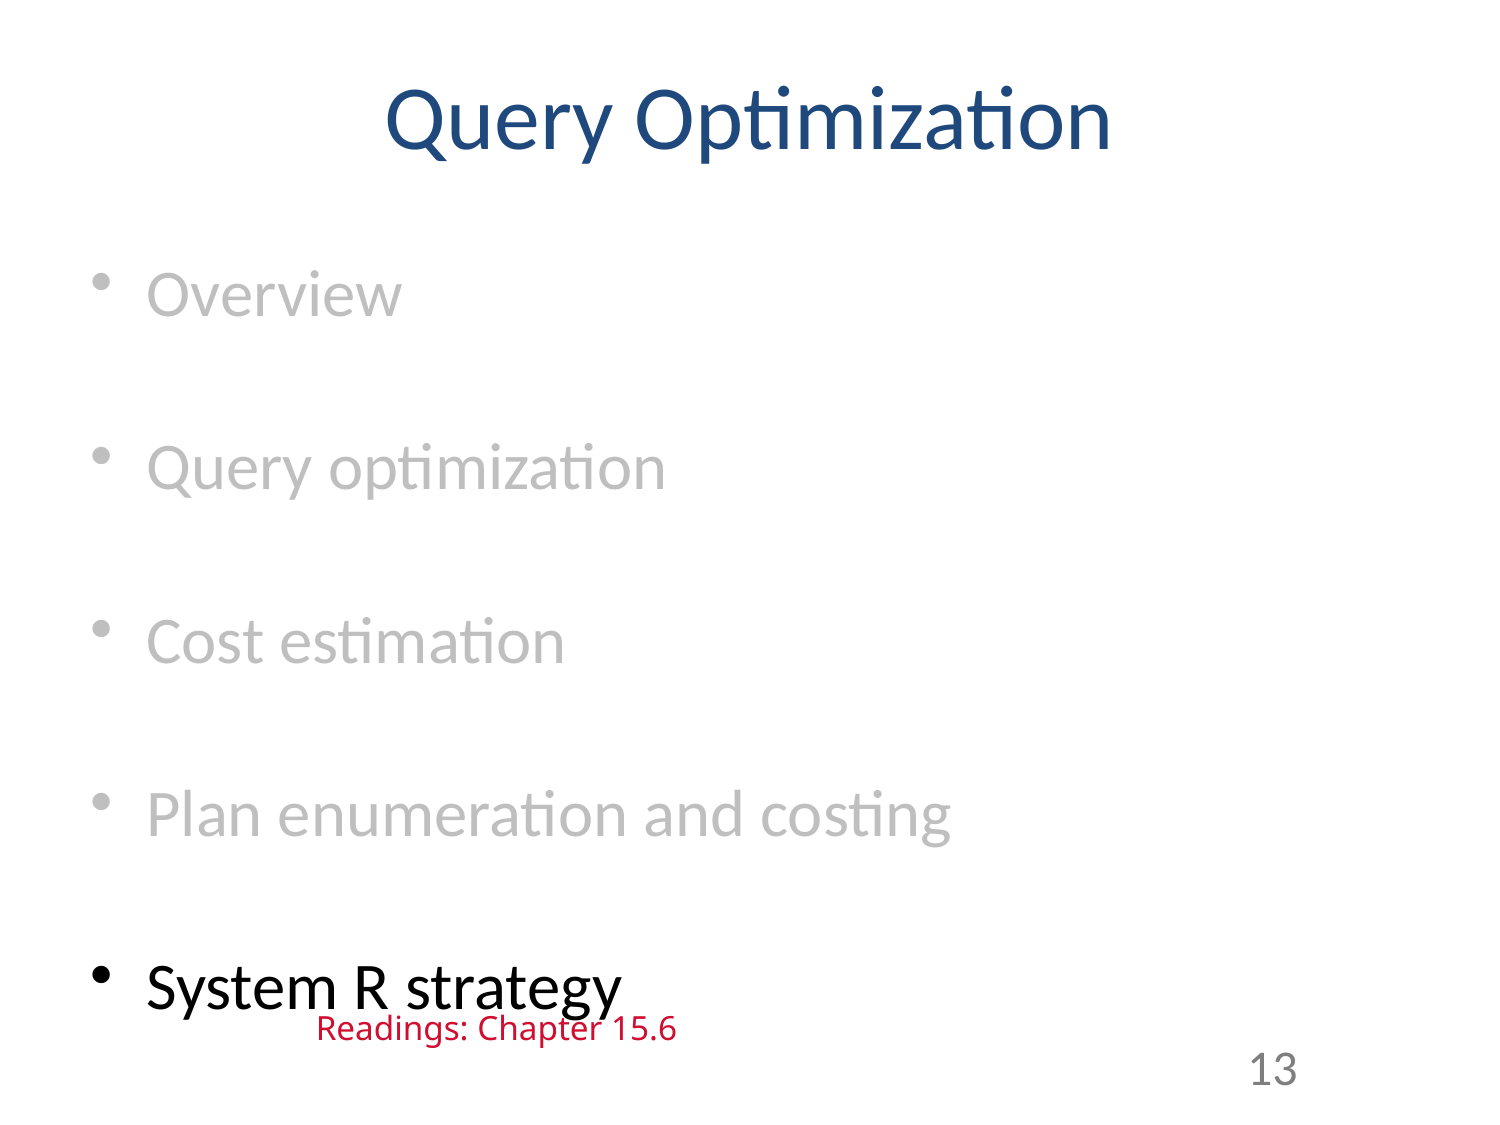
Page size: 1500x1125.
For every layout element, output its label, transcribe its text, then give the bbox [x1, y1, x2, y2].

text_box Readings: Chapter 15.6 [301, 999, 1152, 1055]
title Query Optimization [75, 45, 1425, 162]
slide_number 13 [1074, 1024, 1313, 1103]
list Overview Query optimization Cost estimation Plan enumeration and costing System R strategy [75, 162, 1425, 968]
